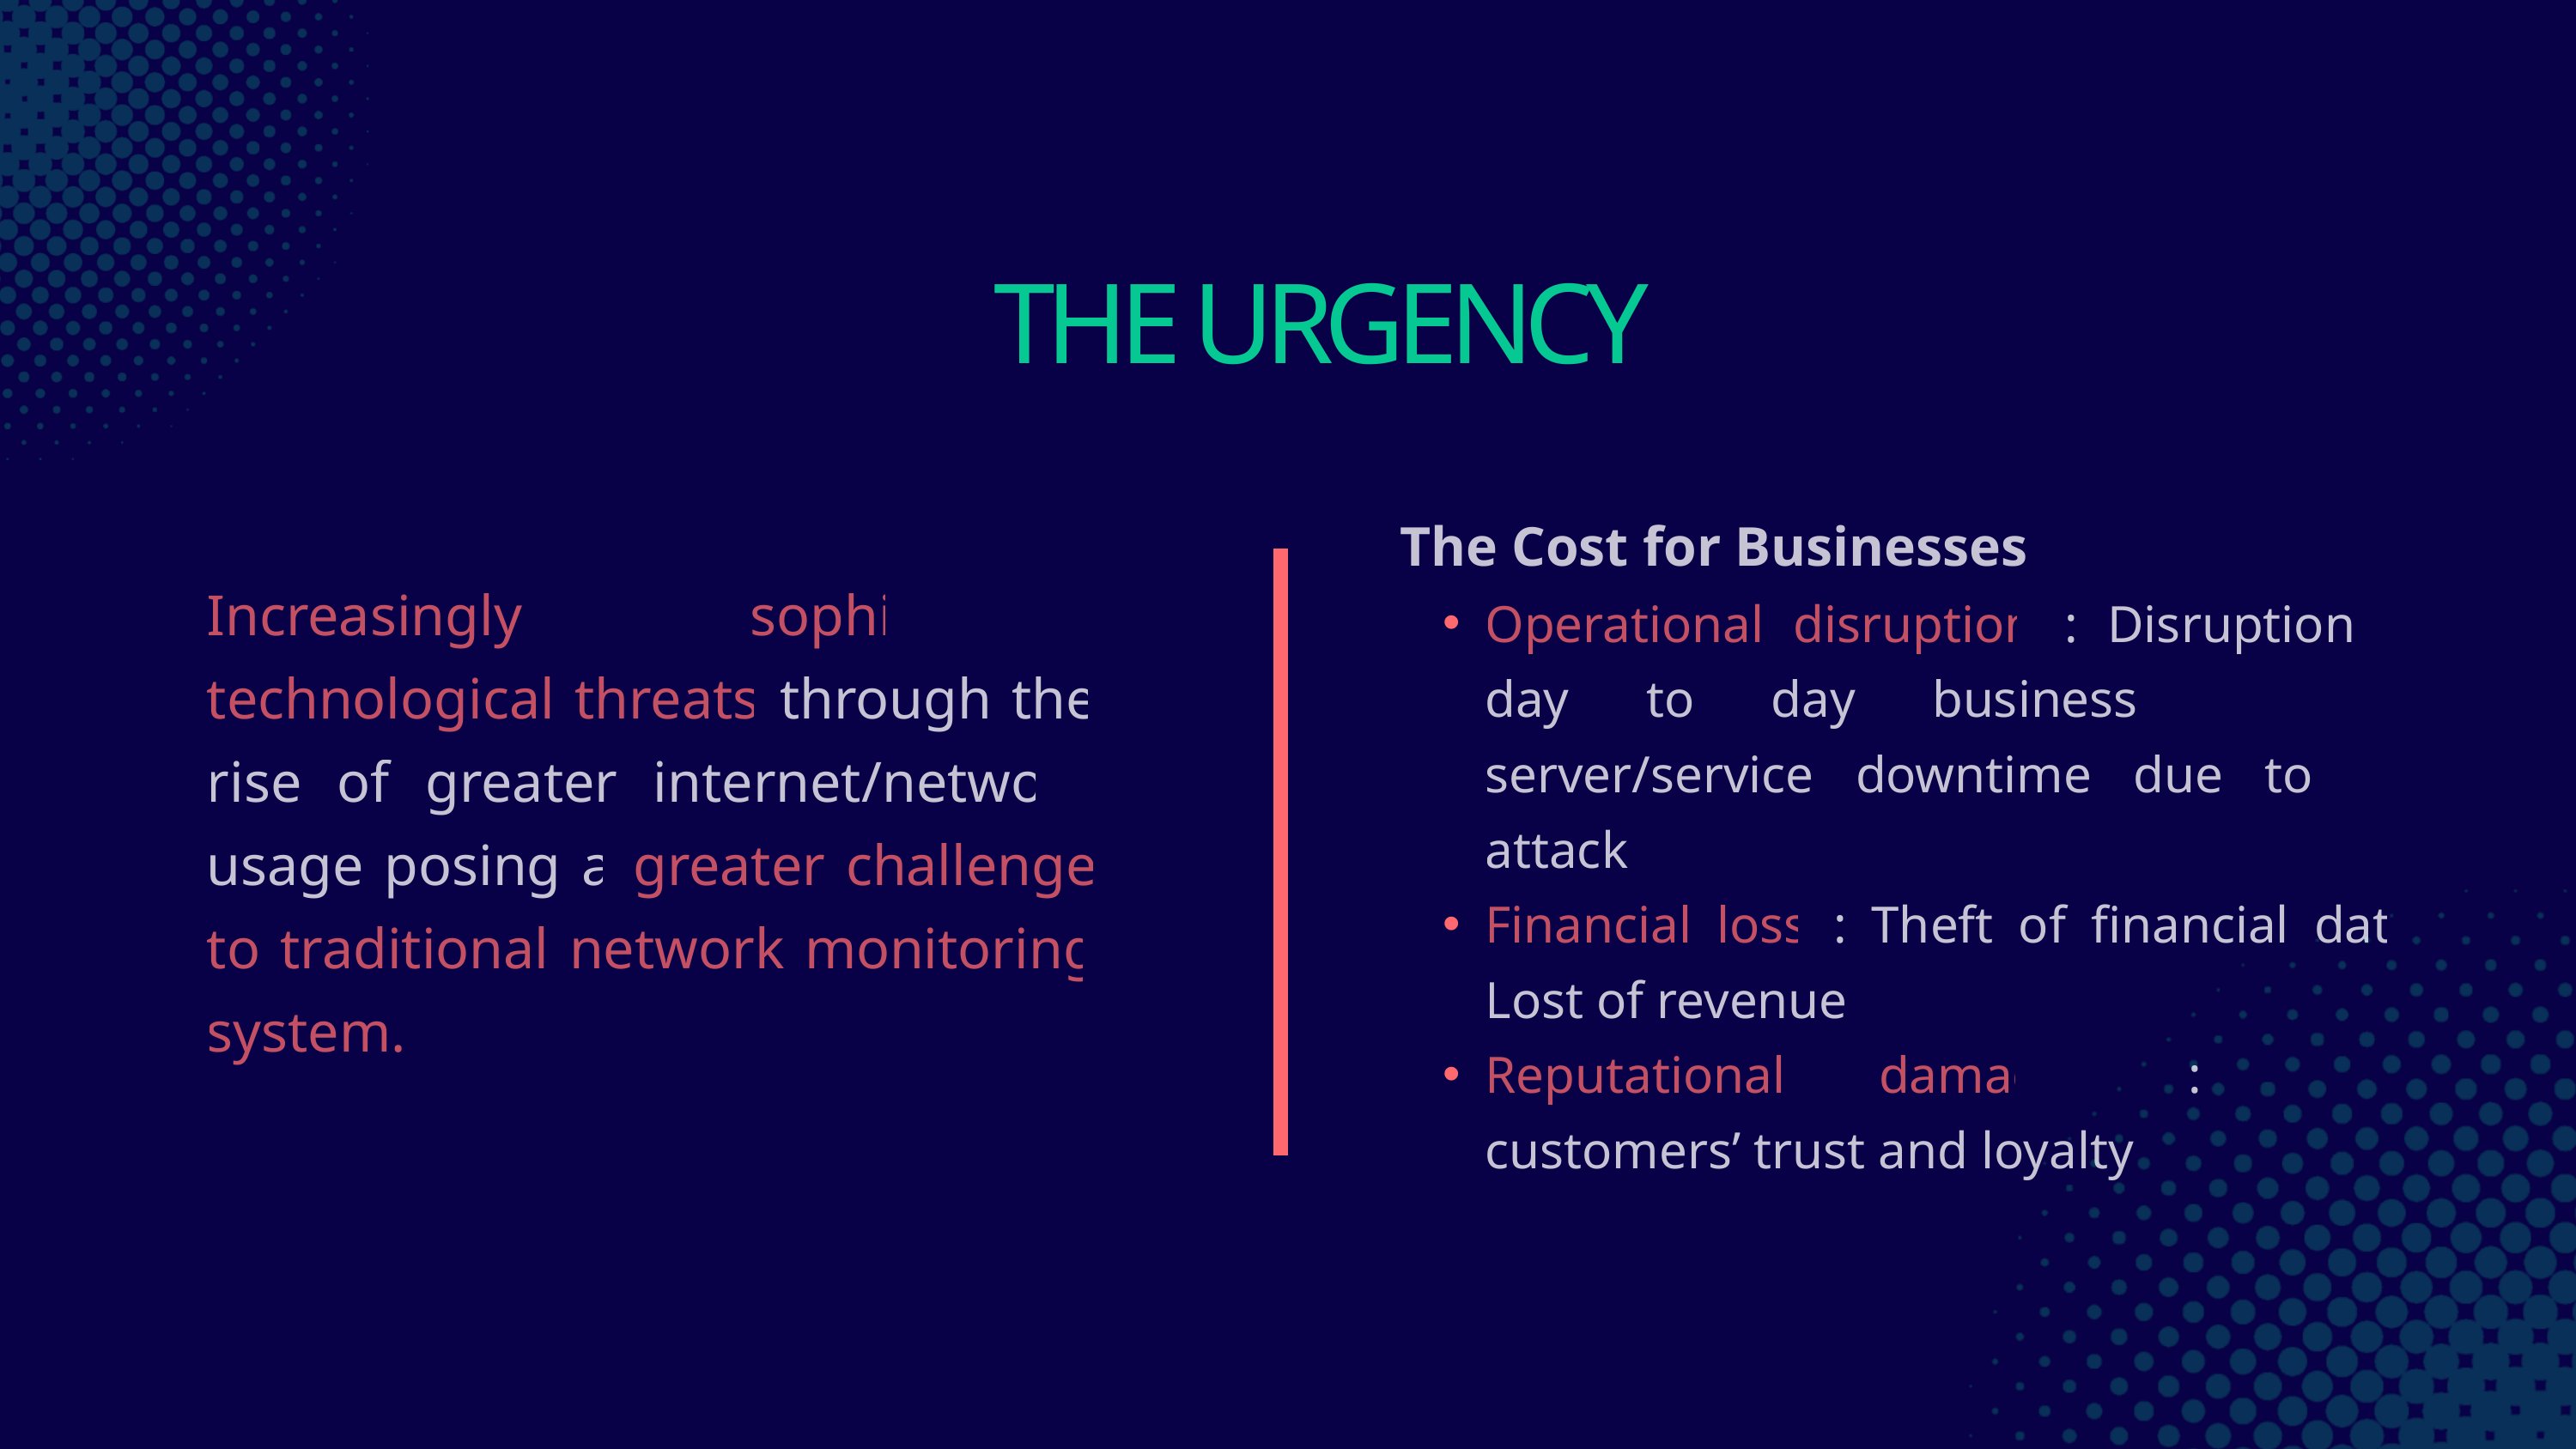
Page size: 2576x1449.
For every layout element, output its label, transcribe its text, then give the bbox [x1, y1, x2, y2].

text_box Increasingly sophisticated technological threats through the rise of greater internet/network usage posing a greater challenge to traditional network monitoring system. [206, 563, 1098, 1064]
text_box [1969, 889, 2576, 1449]
text_box The Cost for Businesses Operational disruption : Disruption of day to day business activities, server/service downtime due to the attack Financial loss : Theft of financial data, Lost of revenue Reputational damages : Erode customers’ trust and loyalty [1400, 496, 2433, 1254]
text_box THE URGENCY [942, 239, 1649, 386]
text_box [0, 0, 370, 460]
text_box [1273, 548, 1289, 1156]
